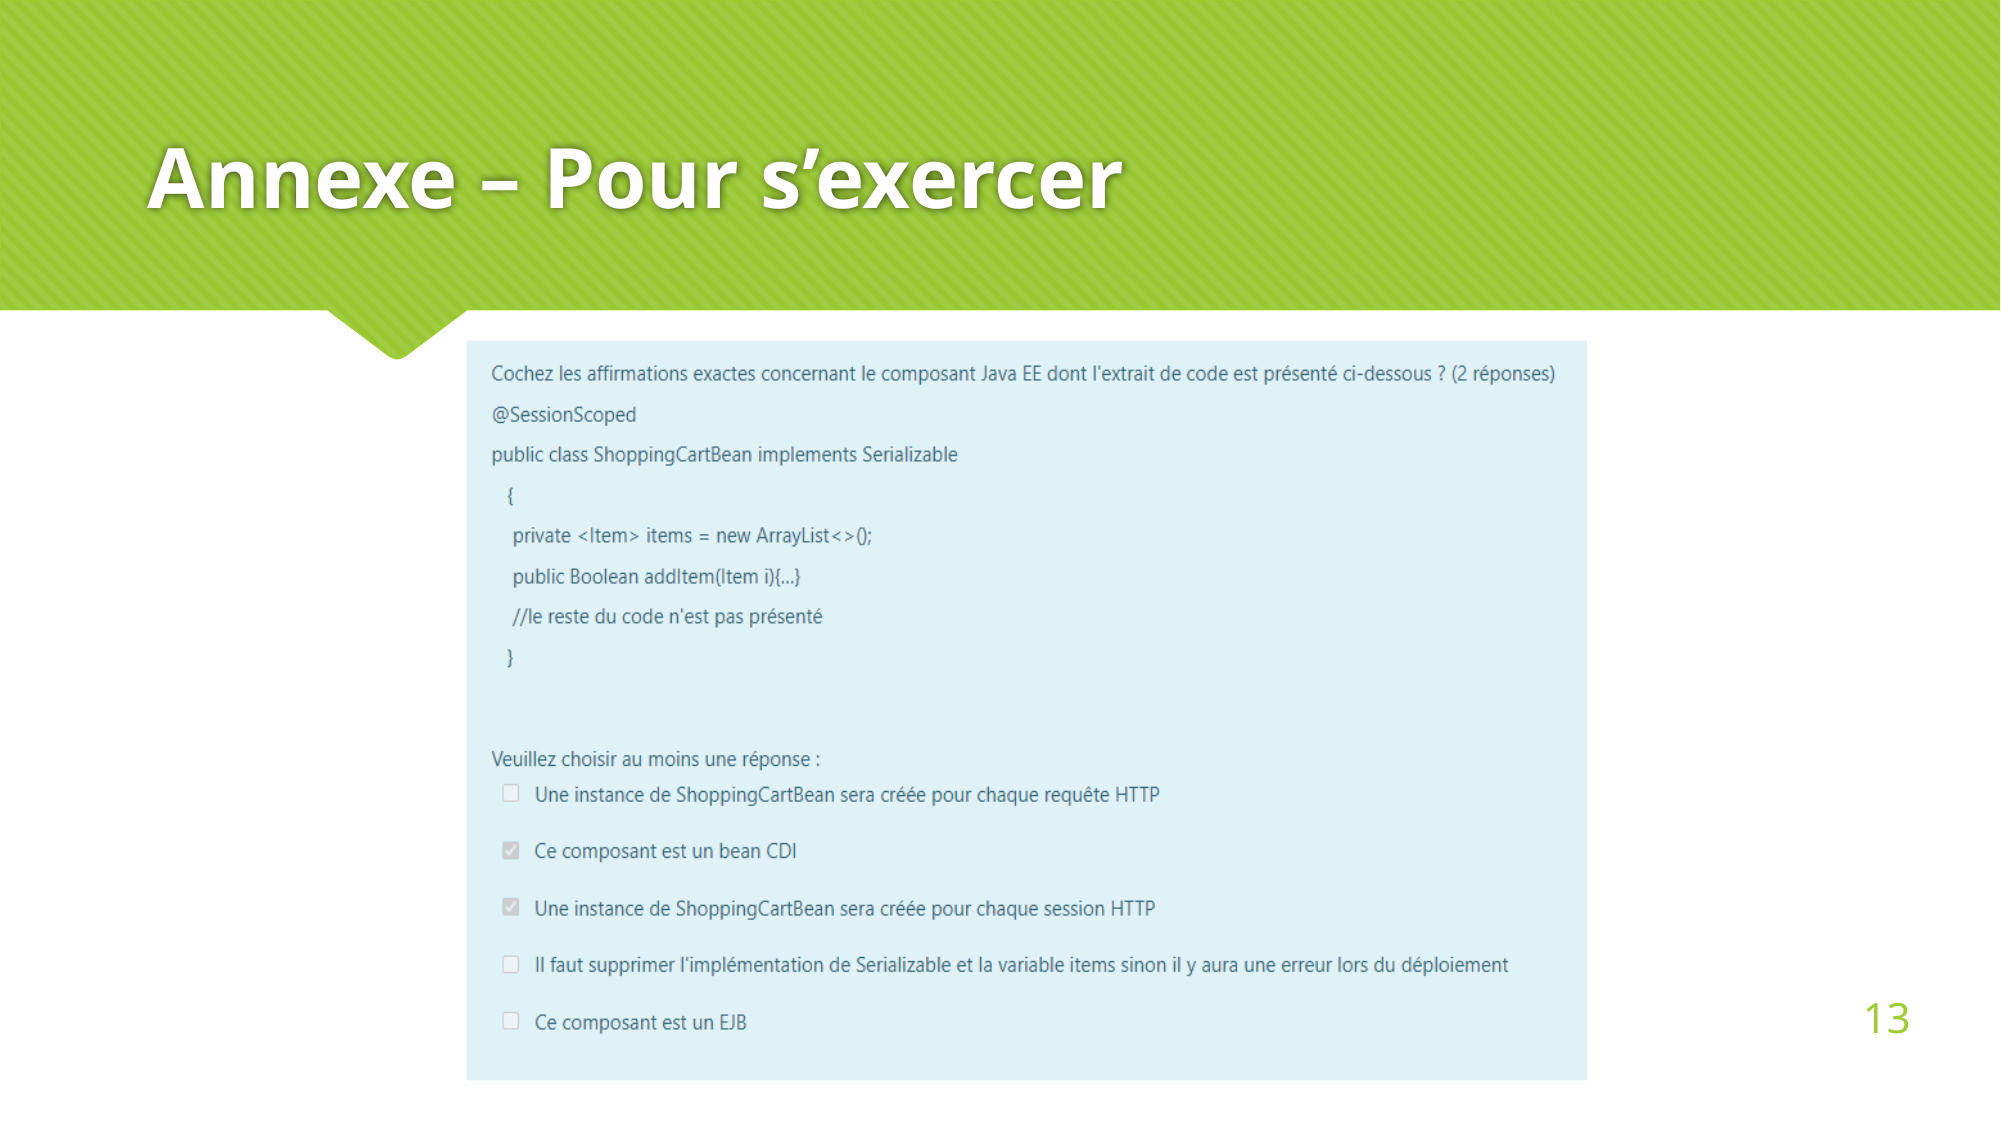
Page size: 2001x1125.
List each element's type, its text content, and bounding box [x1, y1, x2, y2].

picture [460, 330, 1588, 1096]
slide_number 13 [1751, 970, 1926, 1051]
title Annexe – Pour s’exercer [132, 73, 1868, 233]
